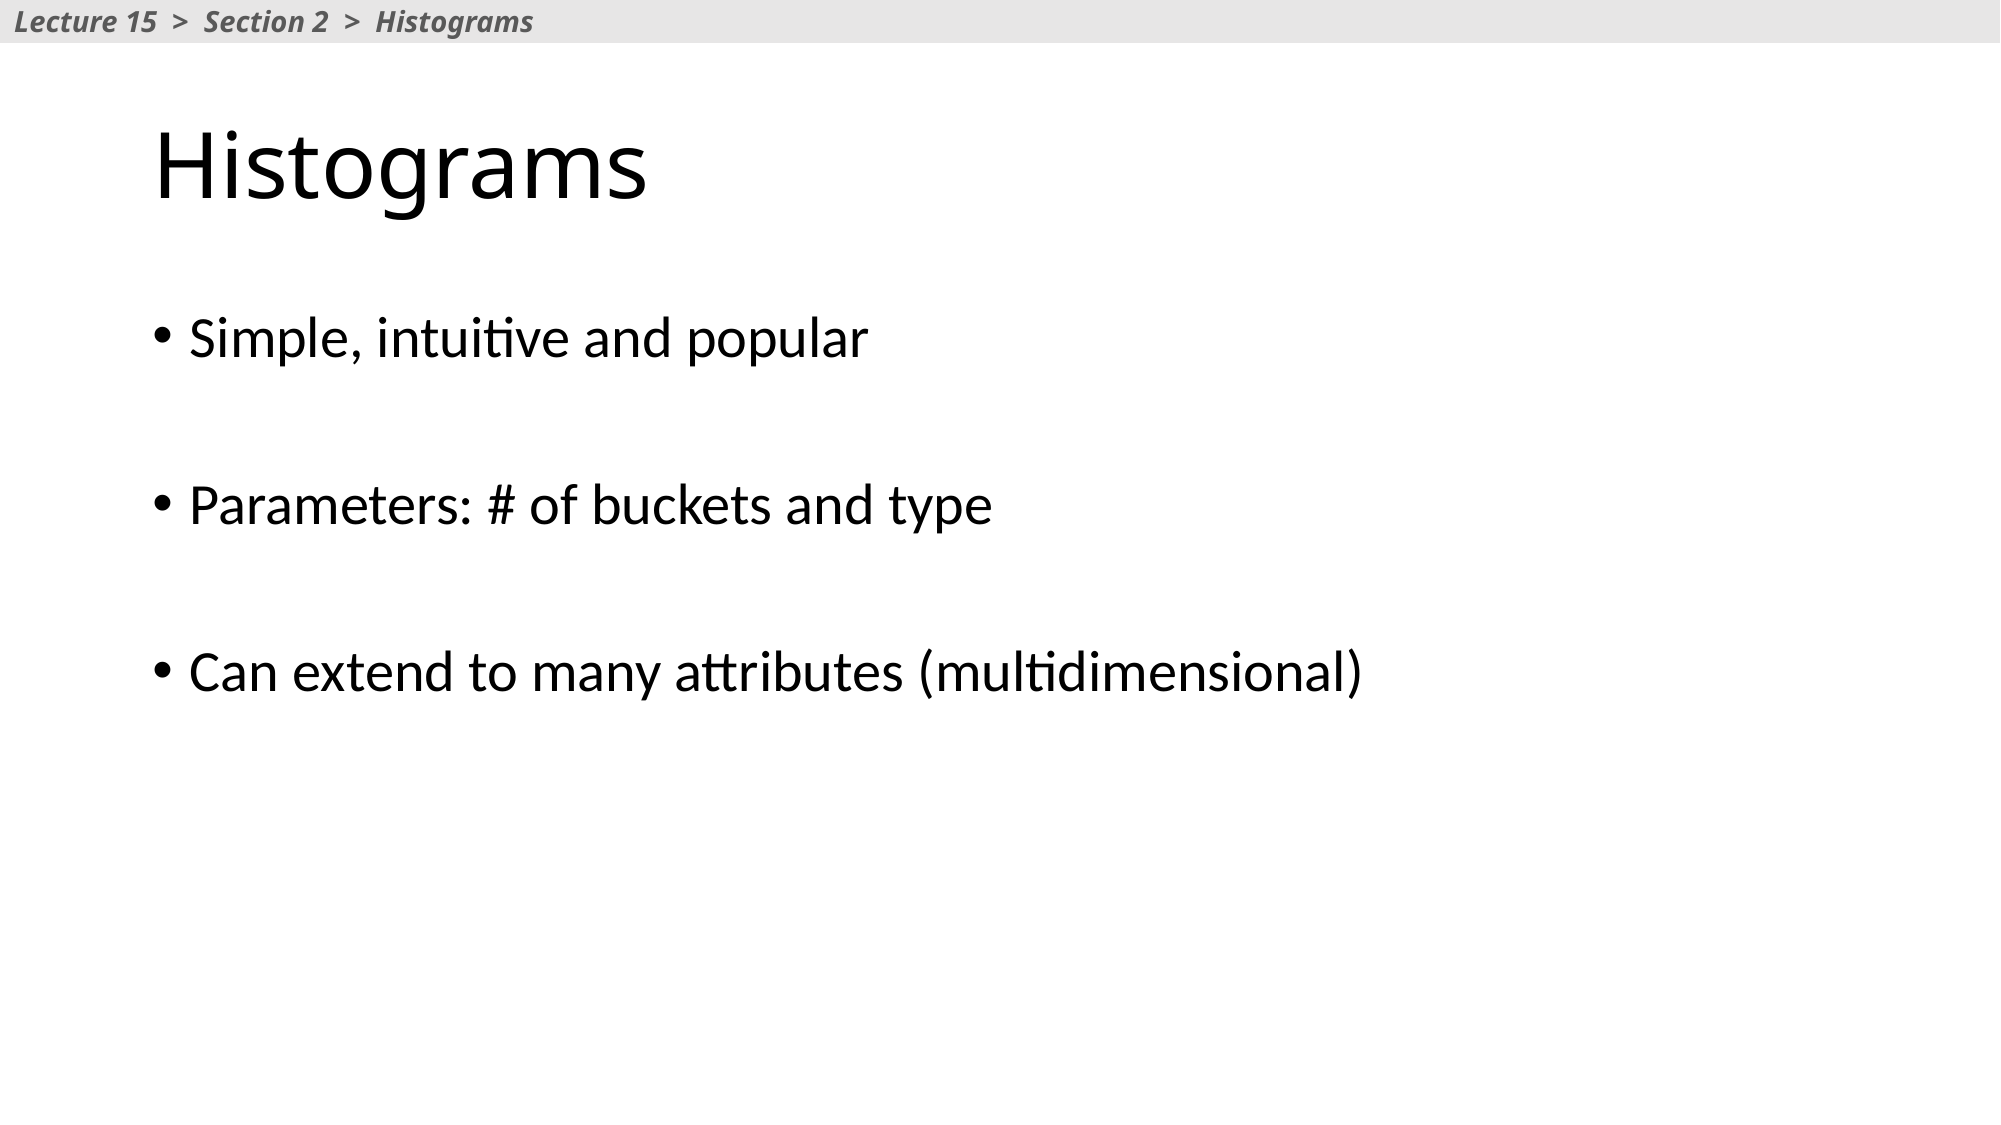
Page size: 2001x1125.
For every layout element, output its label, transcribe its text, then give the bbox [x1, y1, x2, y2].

list Simple, intuitive and popular Parameters: # of buckets and type Can extend to many attributes (multidimensional) [137, 299, 1863, 1014]
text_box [0, 0, 2000, 47]
title Histograms [137, 59, 1863, 278]
